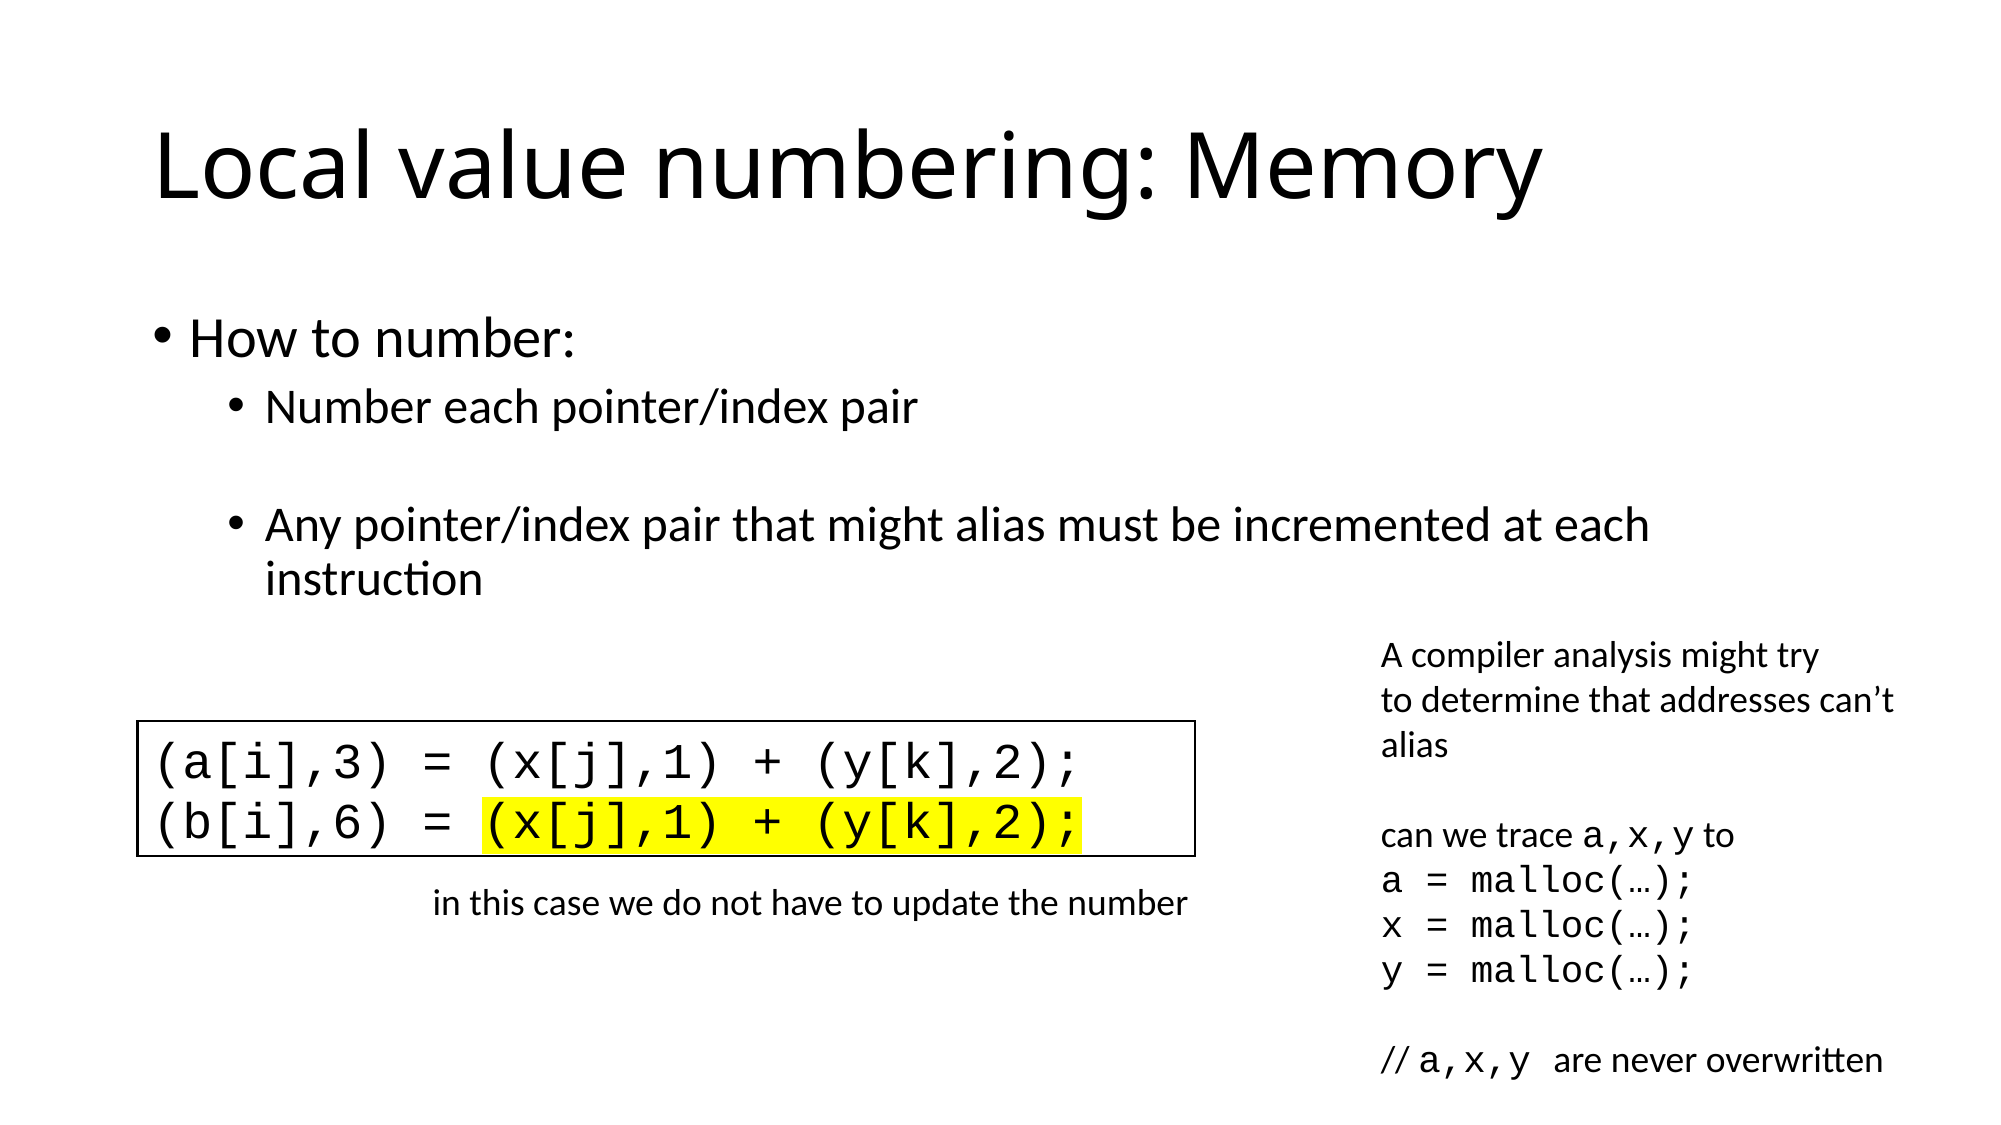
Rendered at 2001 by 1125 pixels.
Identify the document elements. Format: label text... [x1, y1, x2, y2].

text_box How to number: Number each pointer/index pair Any pointer/index pair that might alias must be incremented at each instruction [137, 299, 1863, 648]
text_box (a[i],3) = (x[j],1) + (y[k],2); (b[i],6) = (x[j],1) + (y[k],2); [136, 720, 1196, 857]
text_box in this case we do not have to update the number [417, 870, 1205, 931]
title Local value numbering: Memory [137, 59, 1863, 278]
text_box A compiler analysis might try to determine that addresses can’t alias can we trace a,x,y to a = malloc(…); x = malloc(…); y = malloc(…); // a,x,y are never overwritten [1366, 622, 1911, 1088]
